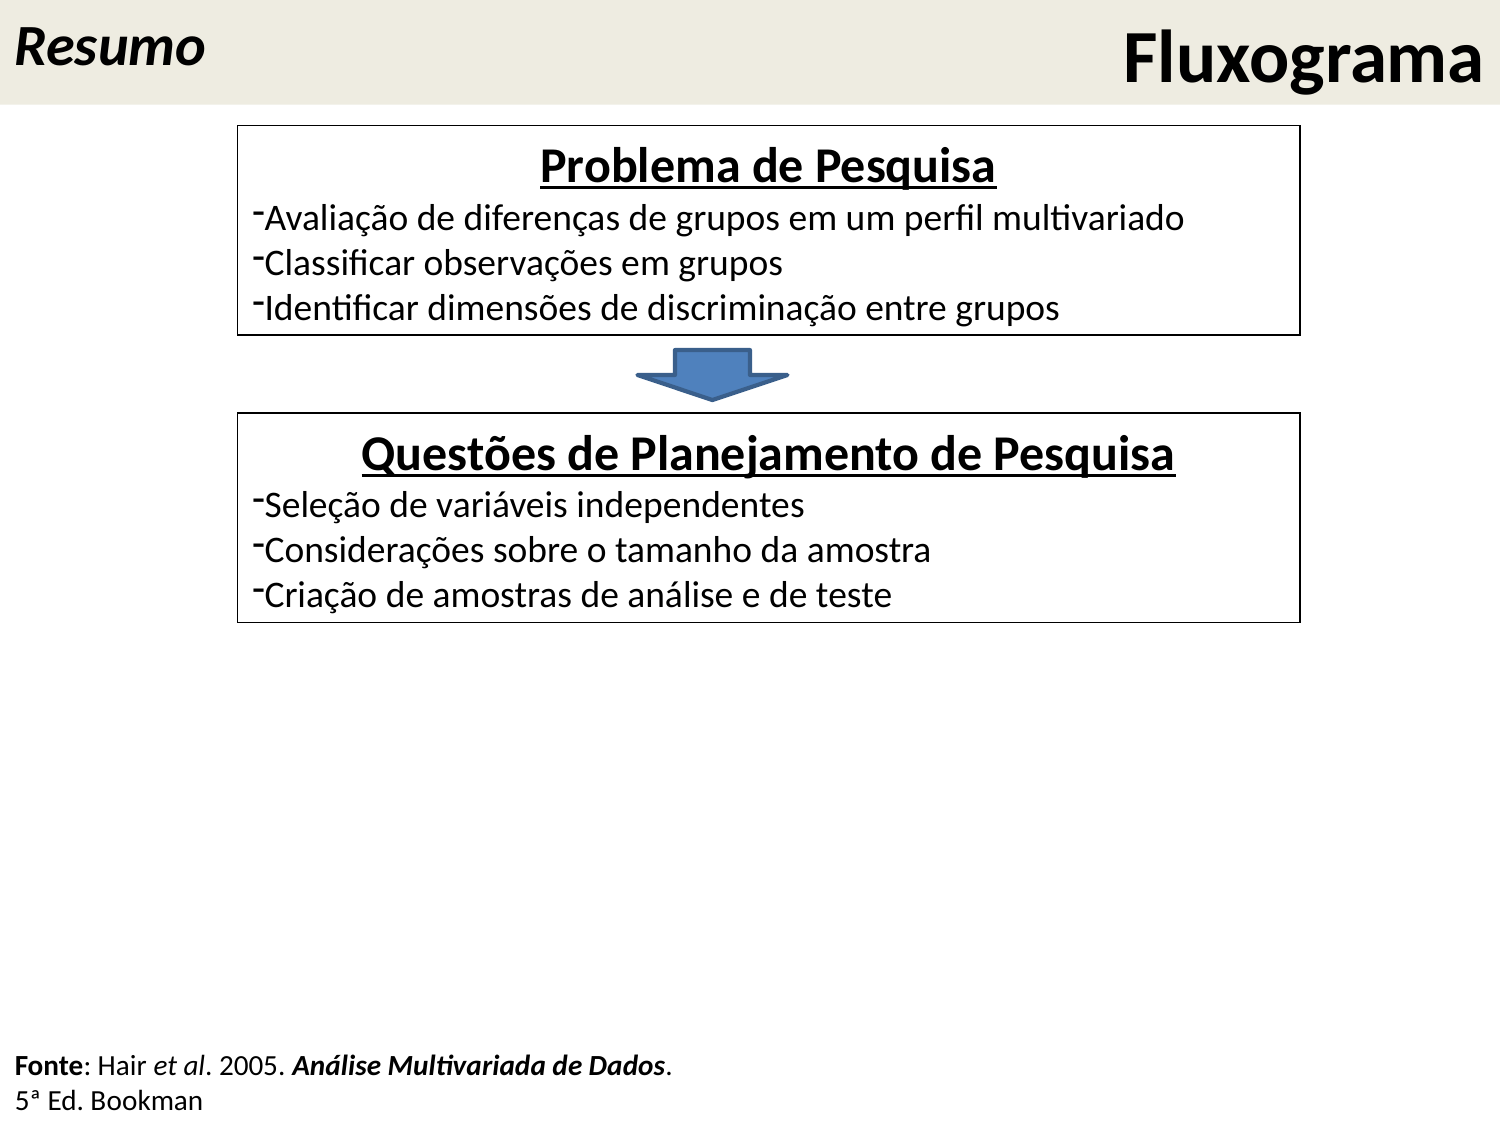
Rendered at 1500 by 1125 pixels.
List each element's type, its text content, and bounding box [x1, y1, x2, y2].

text_box Fonte: Hair et al. 2005. Análise Multivariada de Dados. 5ª Ed. Bookman [0, 1039, 775, 1124]
text_box Questões de Planejamento de Pesquisa Seleção de variáveis independentes Considerações sobre o tamanho da amostra Criação de amostras de análise e de teste [237, 412, 1300, 623]
text_box [635, 347, 790, 403]
text_box Problema de Pesquisa Avaliação de diferenças de grupos em um perfil multivariado Classificar observações em grupos Identificar dimensões de discriminação entre grupos [237, 125, 1300, 336]
text_box Resumo [0, 0, 300, 85]
text_box Fluxograma [0, 0, 1500, 105]
